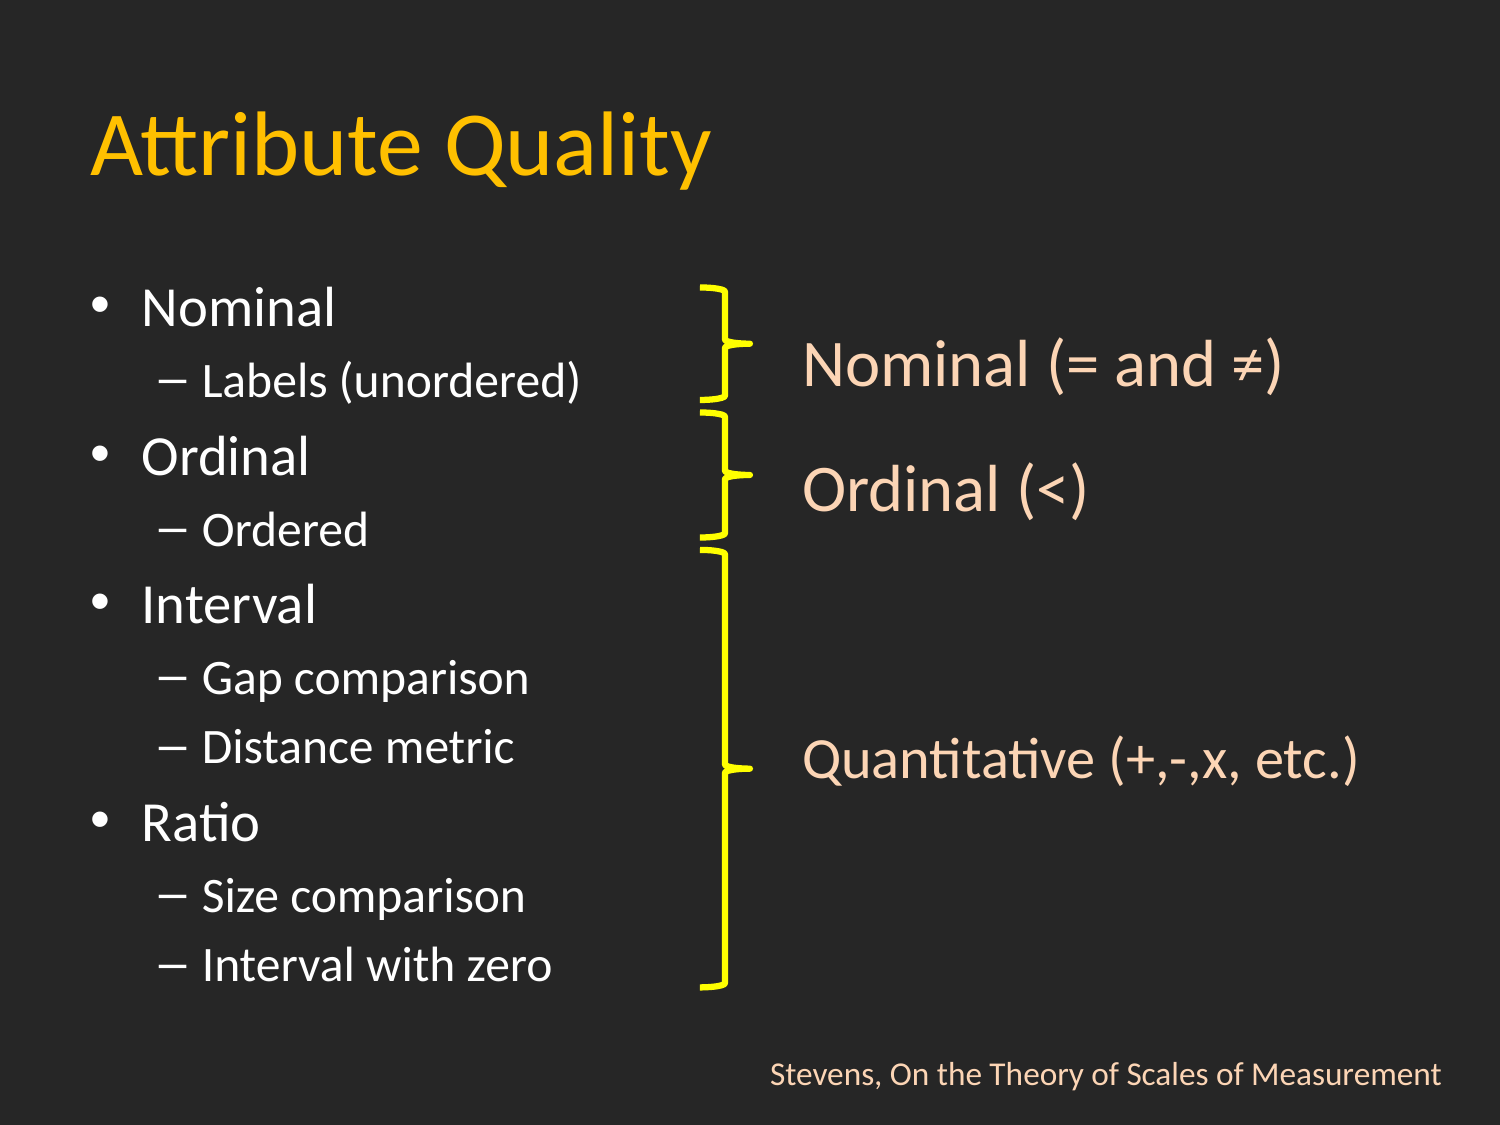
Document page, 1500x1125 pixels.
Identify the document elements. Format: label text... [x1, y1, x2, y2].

list Nominal Labels (unordered) Ordinal Ordered Interval Gap comparison Distance metric Ratio Size comparison Interval with zero [75, 262, 1425, 1005]
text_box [699, 287, 1413, 988]
text_box Stevens, On the Theory of Scales of Measurement [755, 1044, 1458, 1100]
title Attribute Quality [75, 45, 1425, 233]
